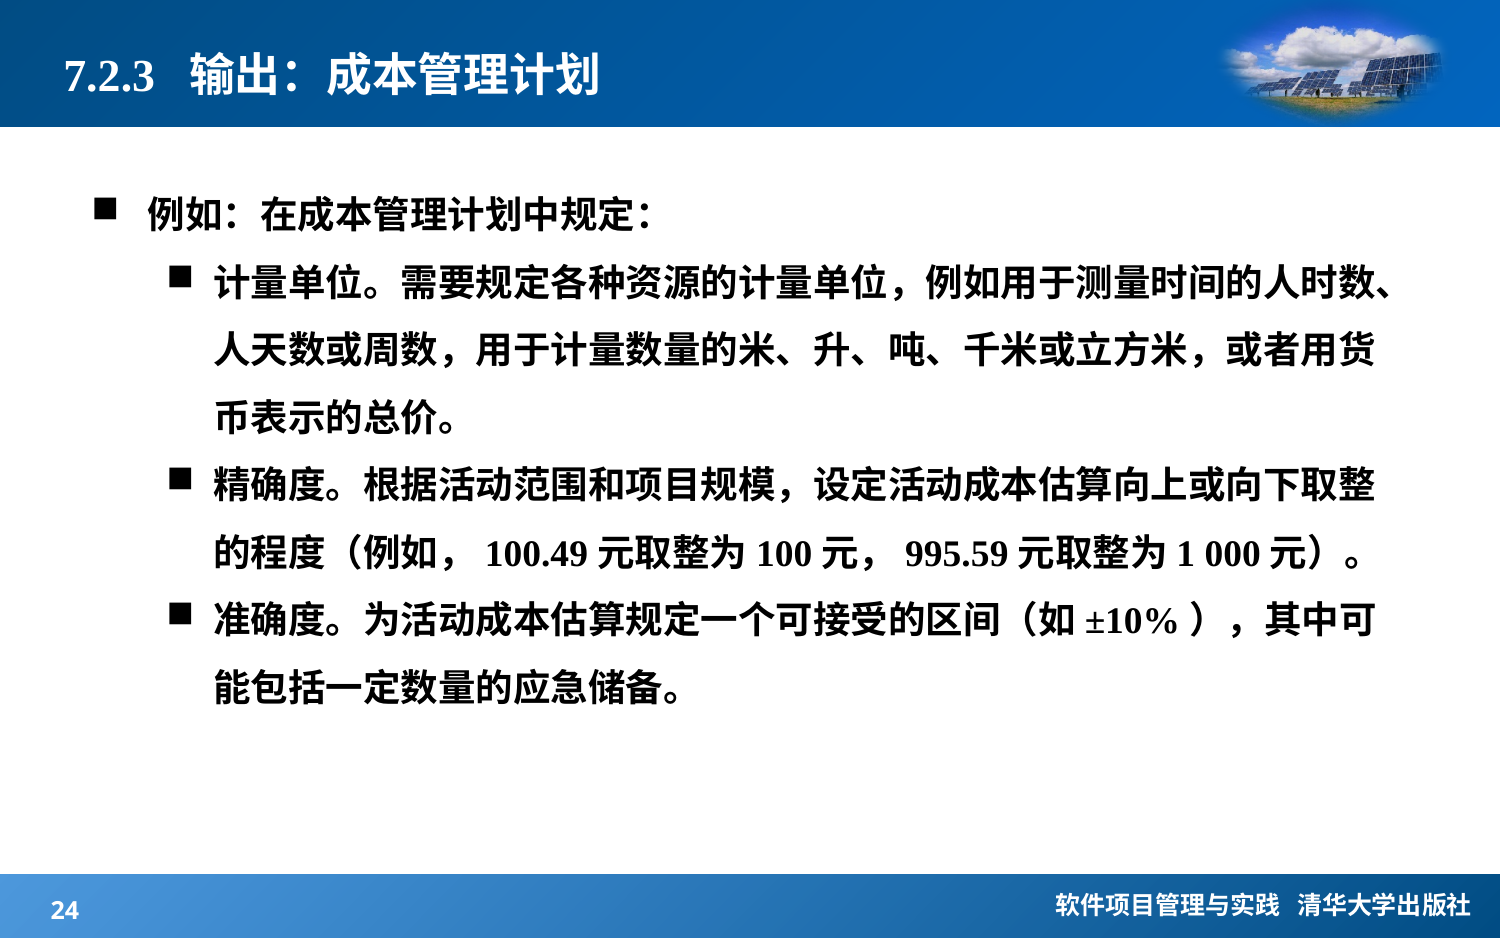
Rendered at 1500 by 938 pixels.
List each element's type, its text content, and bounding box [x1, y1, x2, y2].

text_box 例如：在成本管理计划中规定： 计量单位。需要规定各种资源的计量单位，例如用于测量时间的人时数、人天数或周数，用于计量数量的米、升、吨、千米或立方米，或者用货币表示的总价。 精确度。根据活动范围和项目规模，设定活动成本估算向上或向下取整的程度（例如，100.49元取整为100元，995.59元取整为1 000元）。 准确度。为活动成本估算规定一个可接受的区间（如±10%），其中可能包括一定数量的应急储备。 [76, 161, 1424, 748]
picture [1233, 6, 1433, 113]
title 7.2.3 输出：成本管理计划 [48, 19, 1005, 127]
